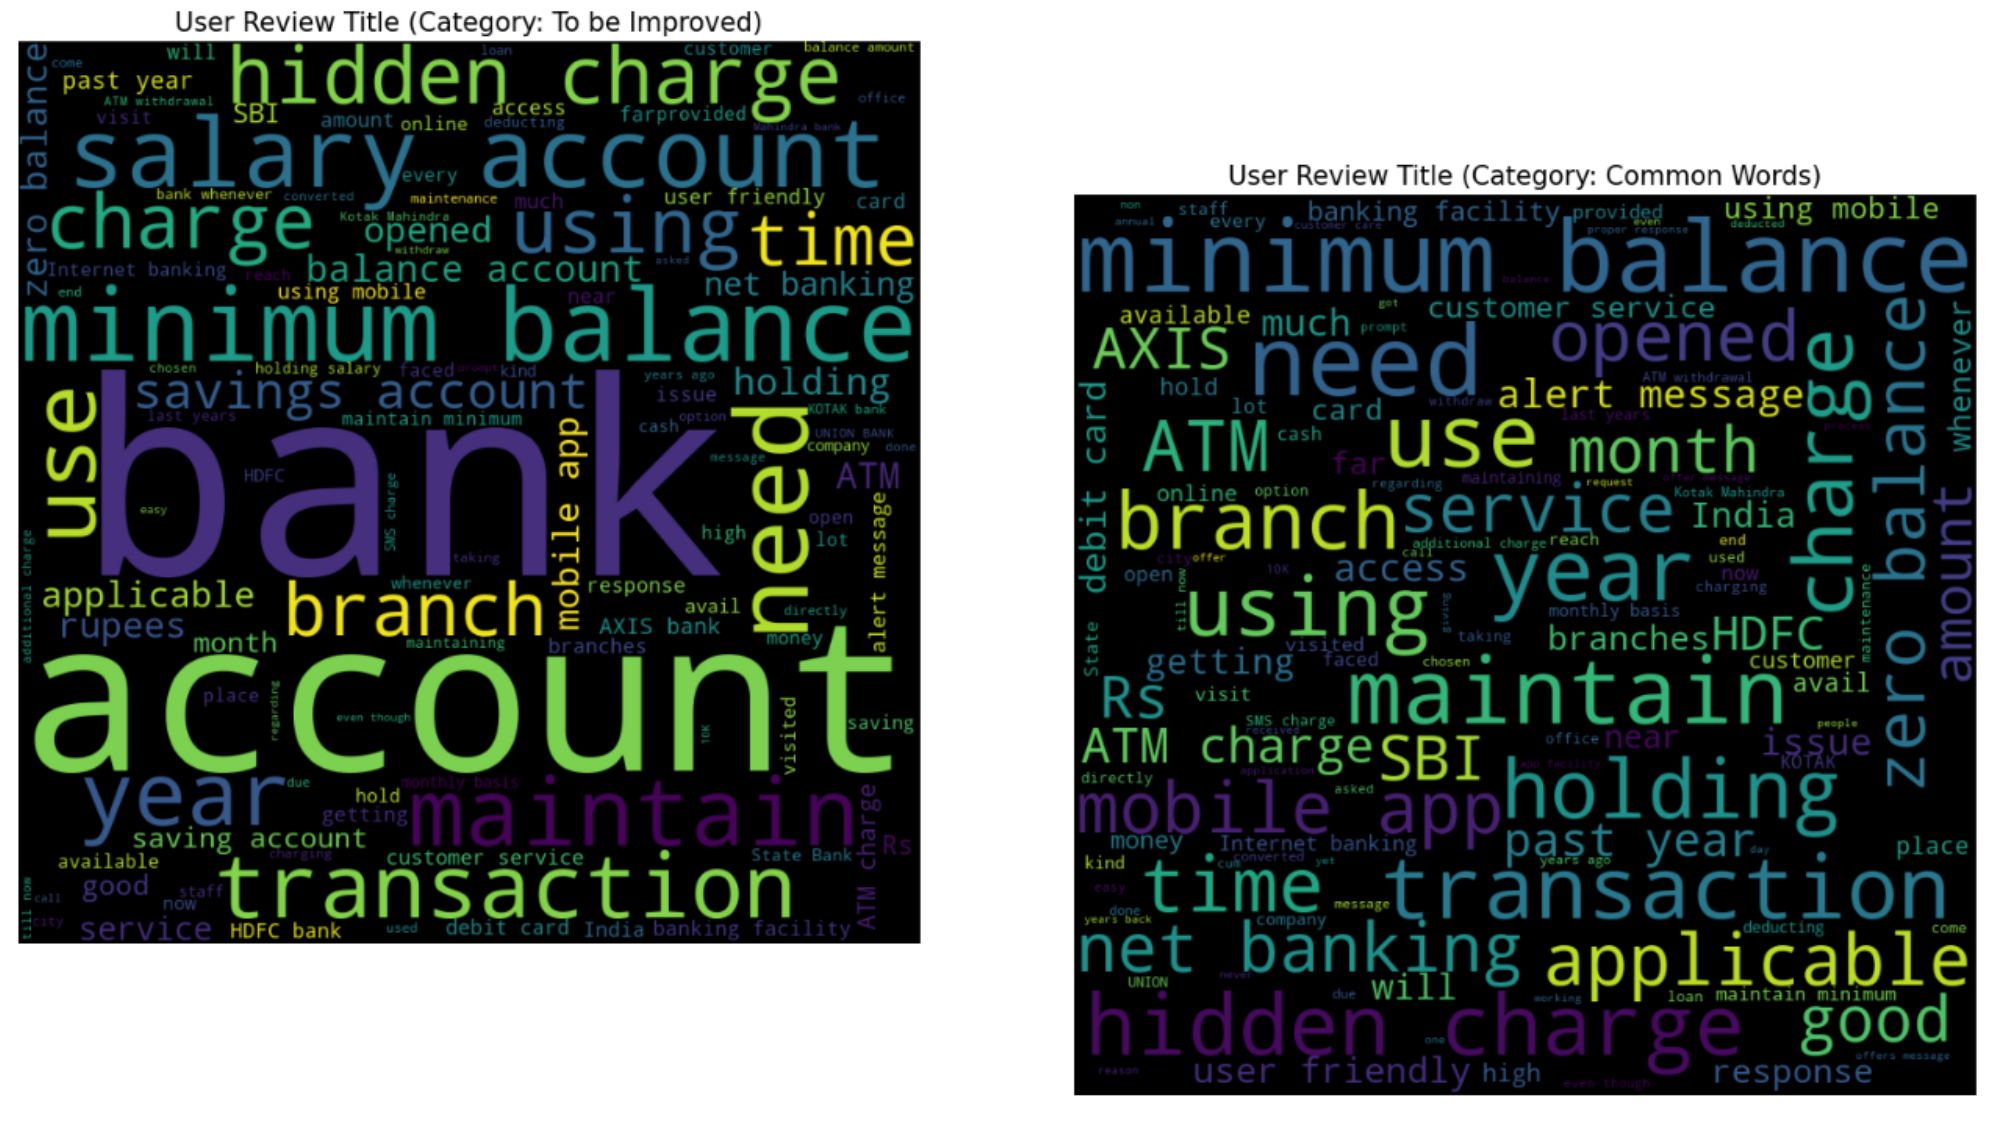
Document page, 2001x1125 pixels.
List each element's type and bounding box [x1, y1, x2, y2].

picture [0, 0, 949, 961]
picture [1051, 151, 1994, 1108]
